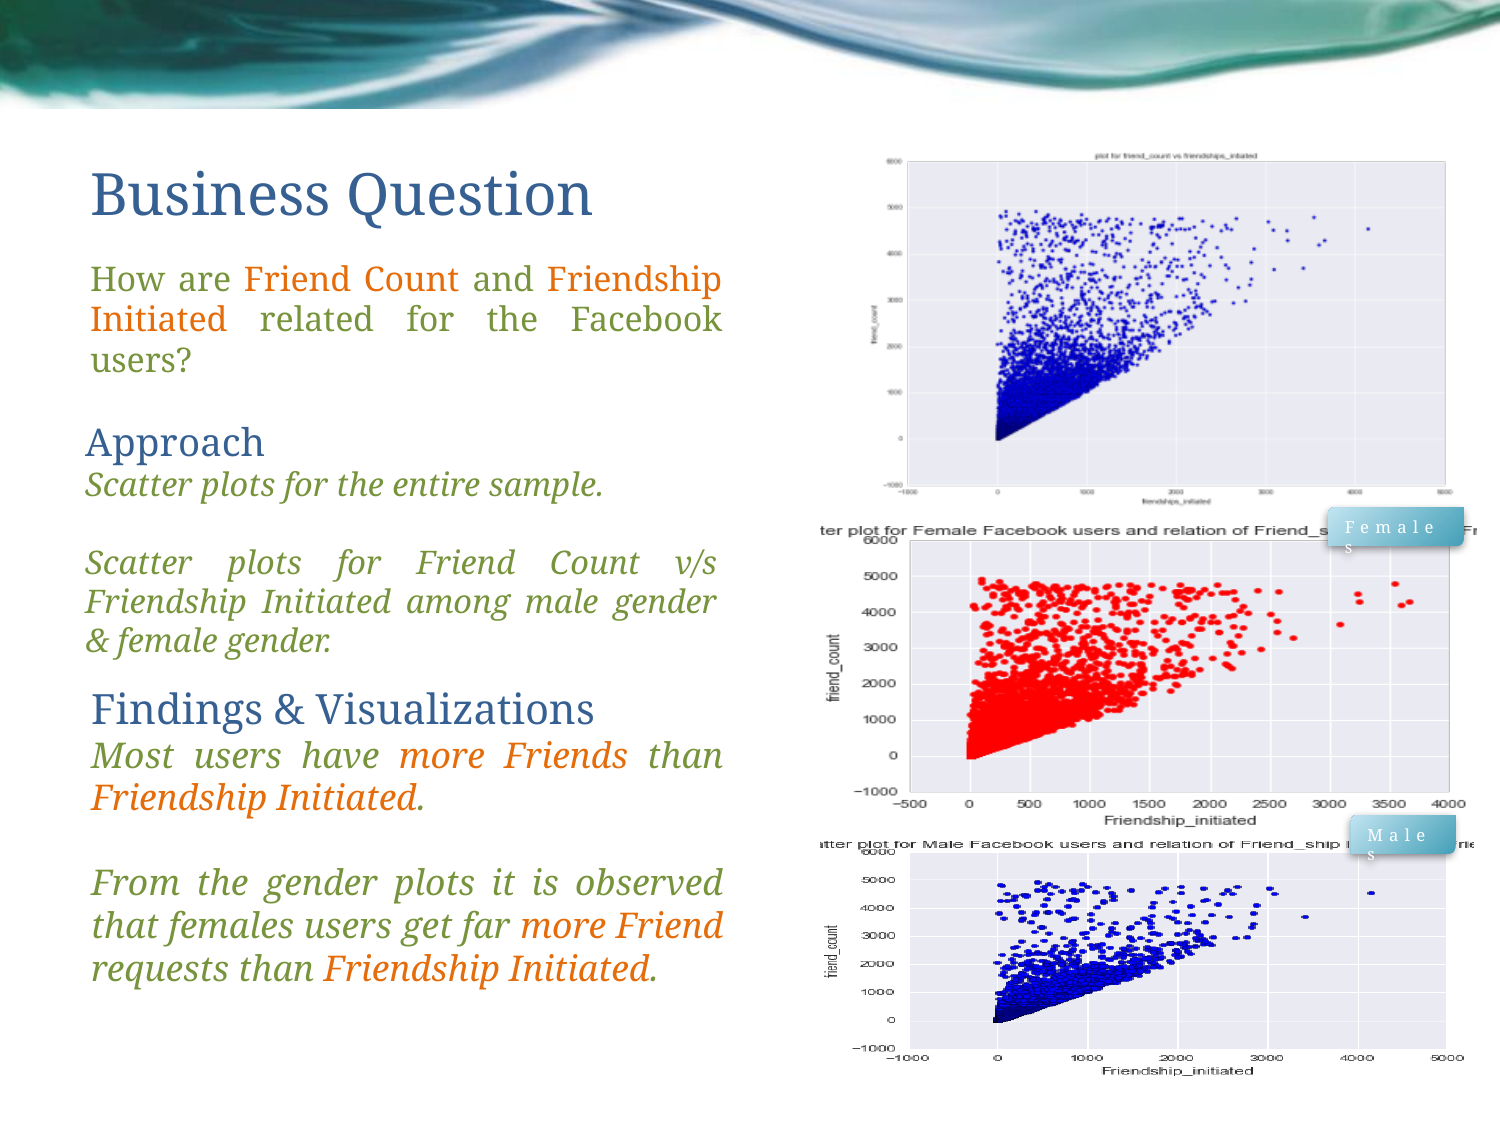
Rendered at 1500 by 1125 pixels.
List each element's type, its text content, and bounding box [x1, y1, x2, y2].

picture [819, 526, 1477, 1083]
title Business Question [75, 149, 813, 300]
list How are Friend Count and Friendship Initiated related for the Facebook users? [75, 249, 738, 388]
text_box Females [1327, 506, 1465, 523]
text_box Approach Scatter plots for the entire sample. Scatter plots for Friend Count v/s Friendship Initiated among male gender & female gender. [70, 410, 733, 668]
picture [0, 0, 1500, 109]
text_box Findings & Visualizations Most users have more Friends than Friendship Initiated. From the gender plots it is observed that females users get far more Friend requests than Friendship Initiated. [76, 675, 739, 1075]
picture [866, 149, 1458, 510]
